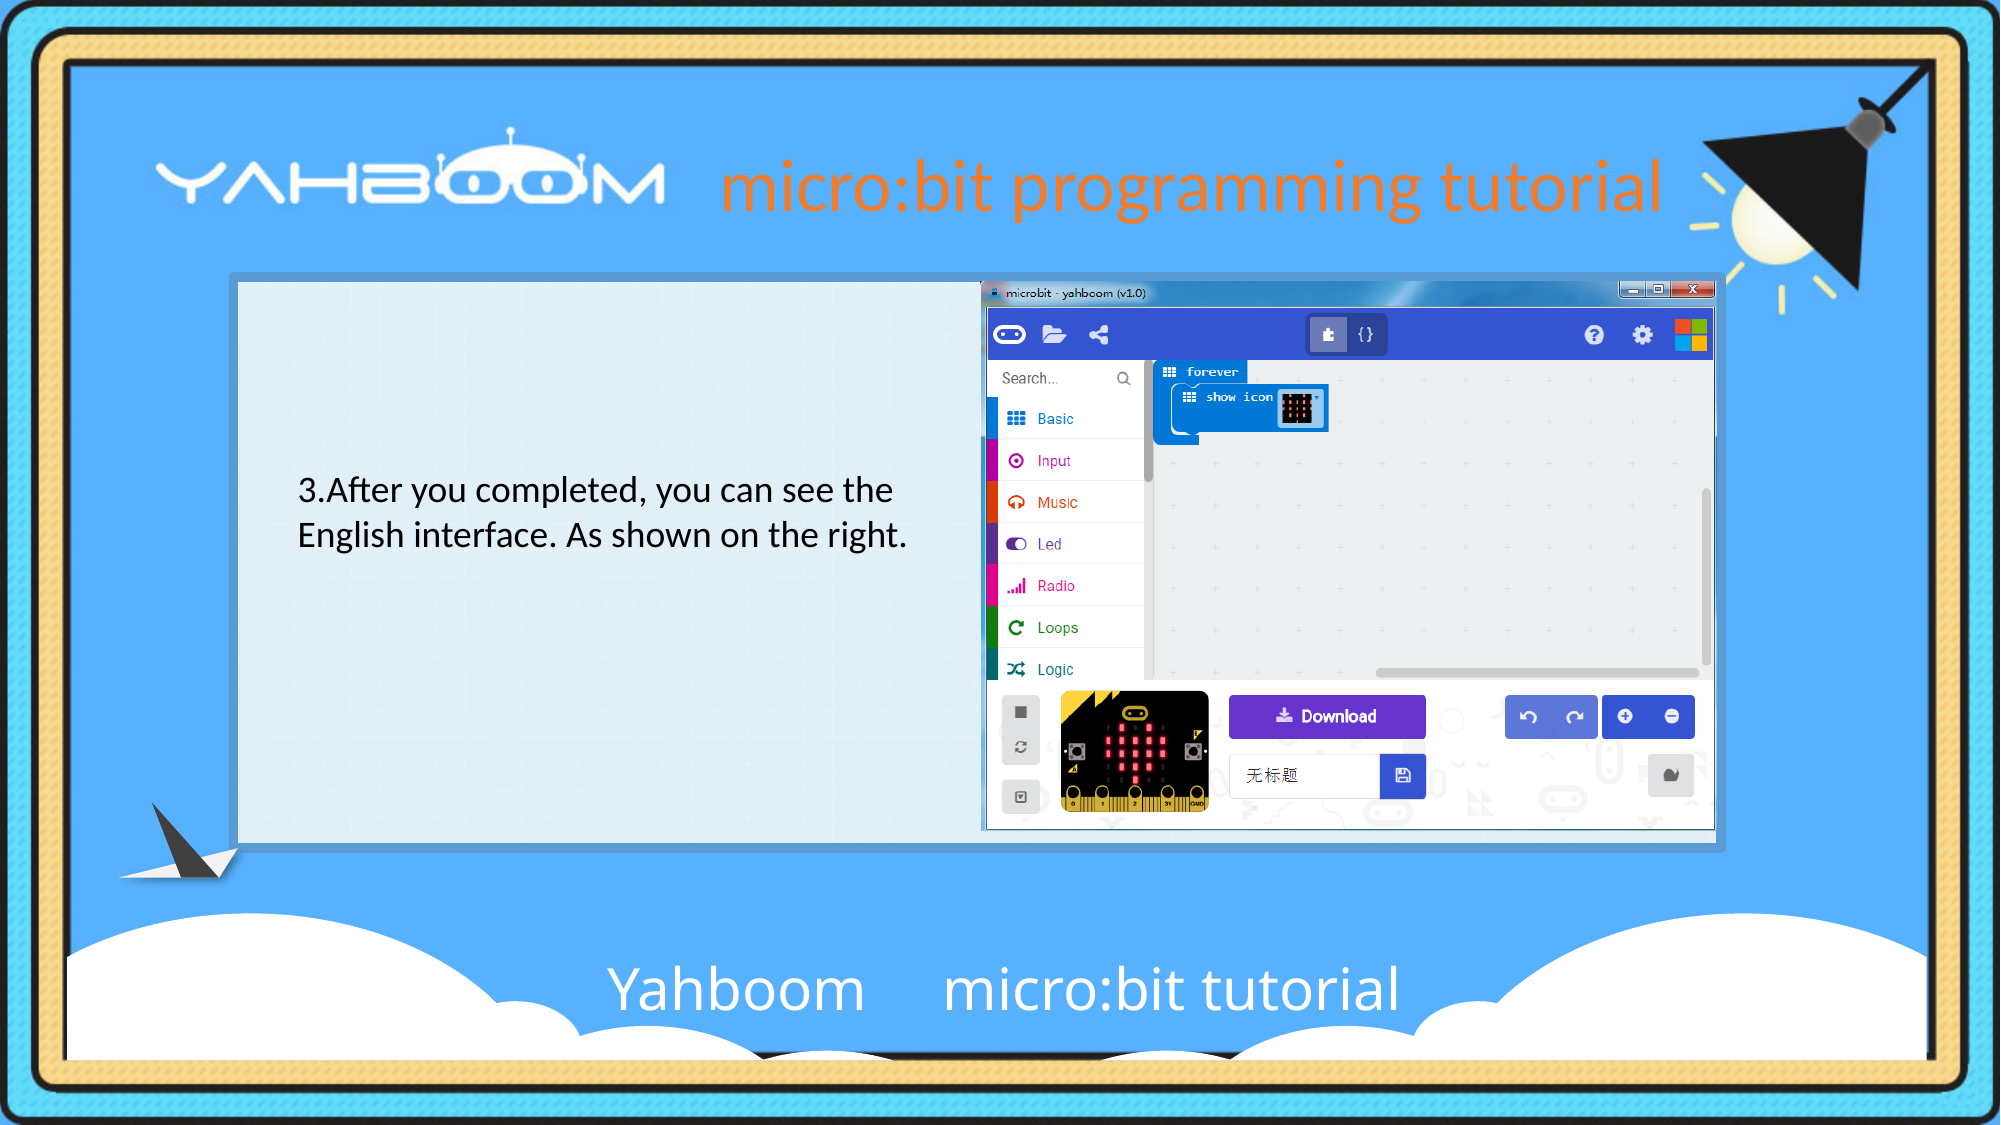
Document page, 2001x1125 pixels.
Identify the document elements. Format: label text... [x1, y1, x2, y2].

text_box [118, 802, 238, 878]
text_box Yahboom micro:bit tutorial [1100, 912, 1928, 1062]
title micro:bit programming tutorial [442, 85, 1943, 236]
text_box Yahboom micro:bit tutorial [66, 912, 894, 1062]
picture [237, 281, 1717, 844]
